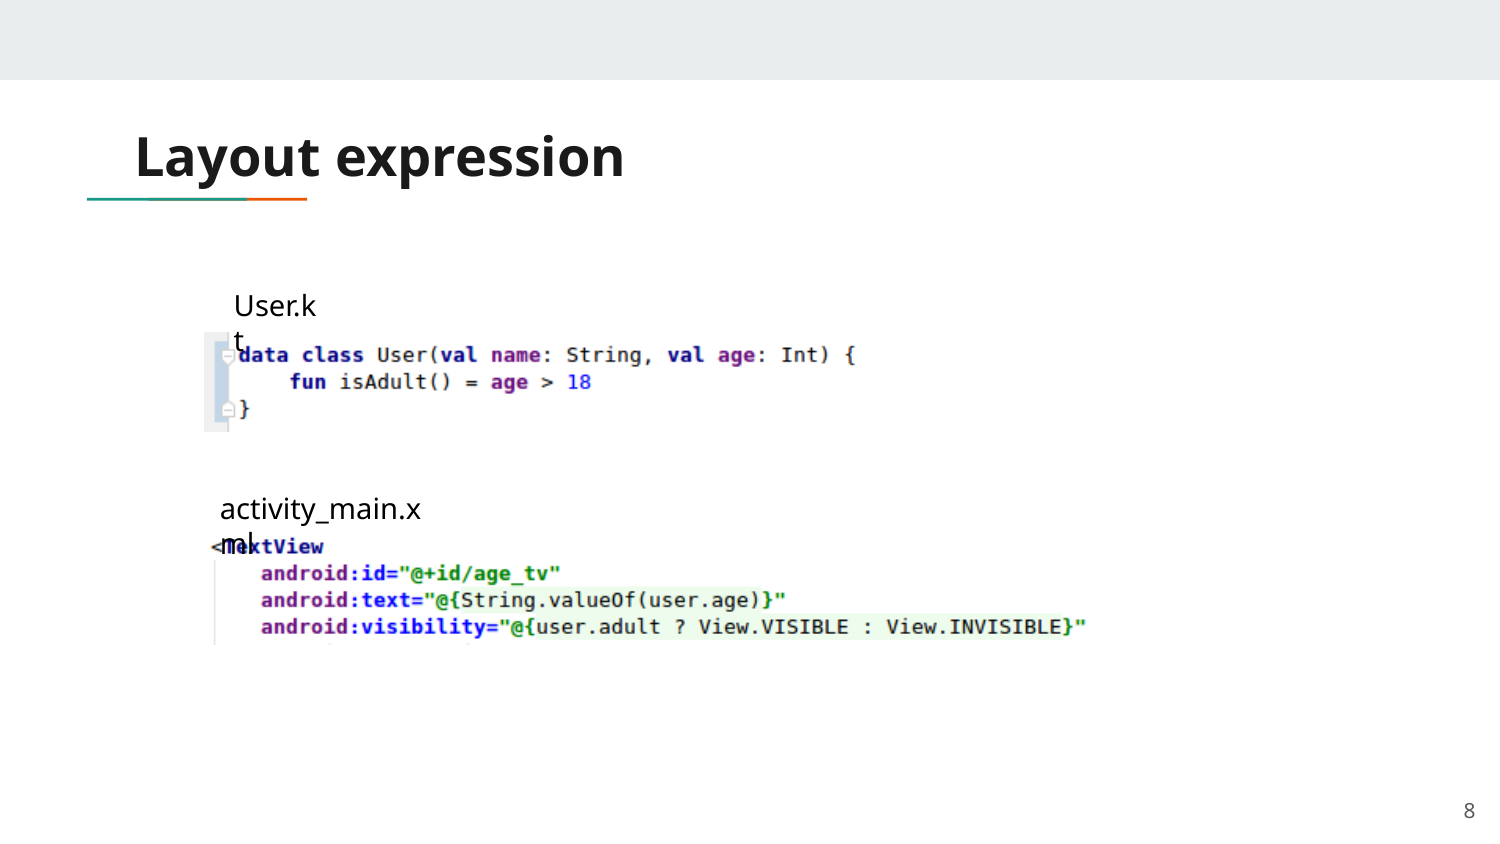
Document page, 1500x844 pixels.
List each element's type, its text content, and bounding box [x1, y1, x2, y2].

slide_number ‹#› [1400, 779, 1491, 844]
picture [204, 331, 882, 432]
title Layout expression [119, 107, 1381, 196]
text_box User.kt [218, 272, 341, 330]
picture [166, 527, 1123, 645]
text_box activity_main.xml [204, 475, 462, 525]
